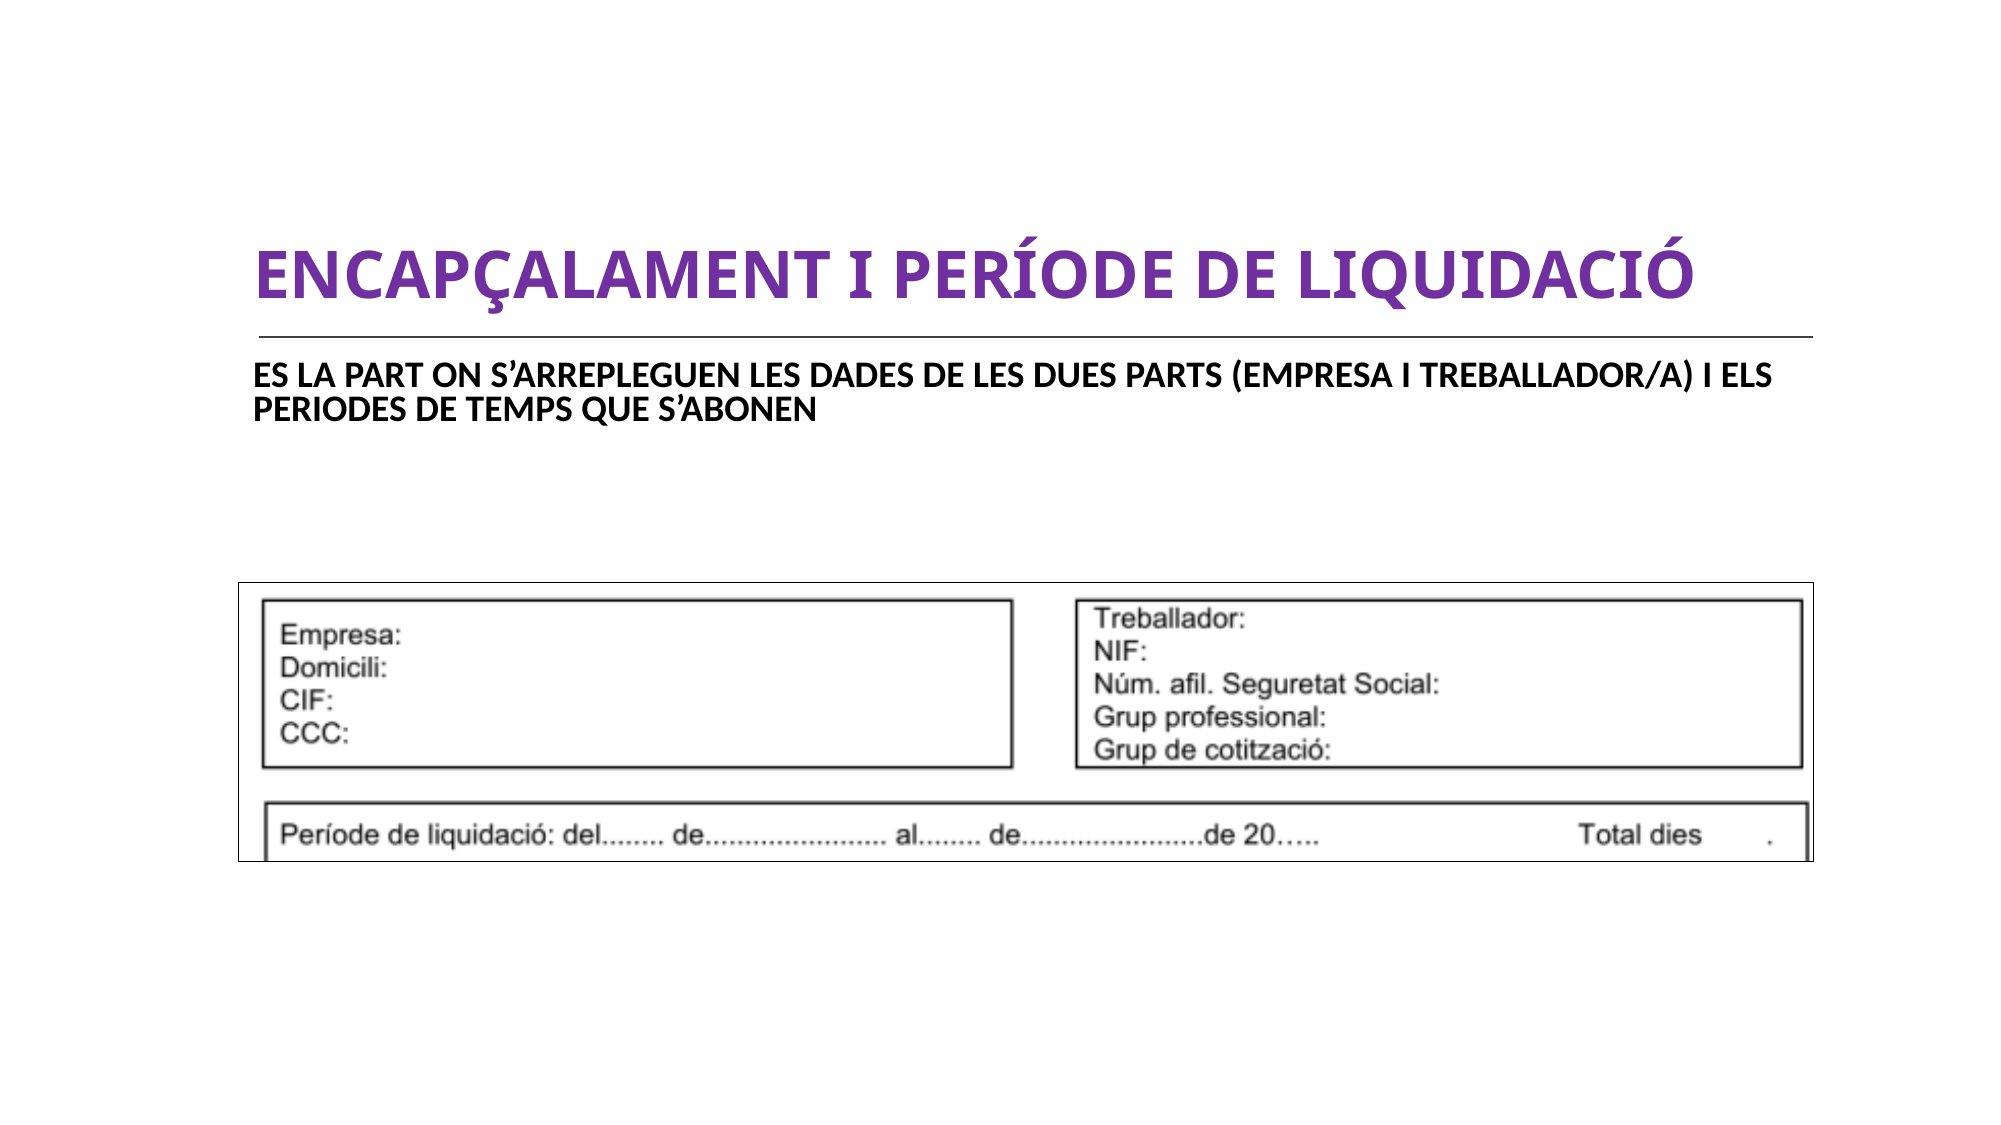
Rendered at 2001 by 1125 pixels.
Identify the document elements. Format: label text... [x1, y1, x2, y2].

title ENCAPÇALAMENT I PERÍODE DE LIQUIDACIÓ [238, 155, 1814, 322]
list ES LA PART ON S’ARREPLEGUEN LES DADES DE LES DUES PARTS (EMPRESA I TREBALLADOR/A) I ELS PERIODES DE TEMPS QUE S’ABONEN [238, 352, 1814, 449]
picture [238, 582, 1814, 862]
